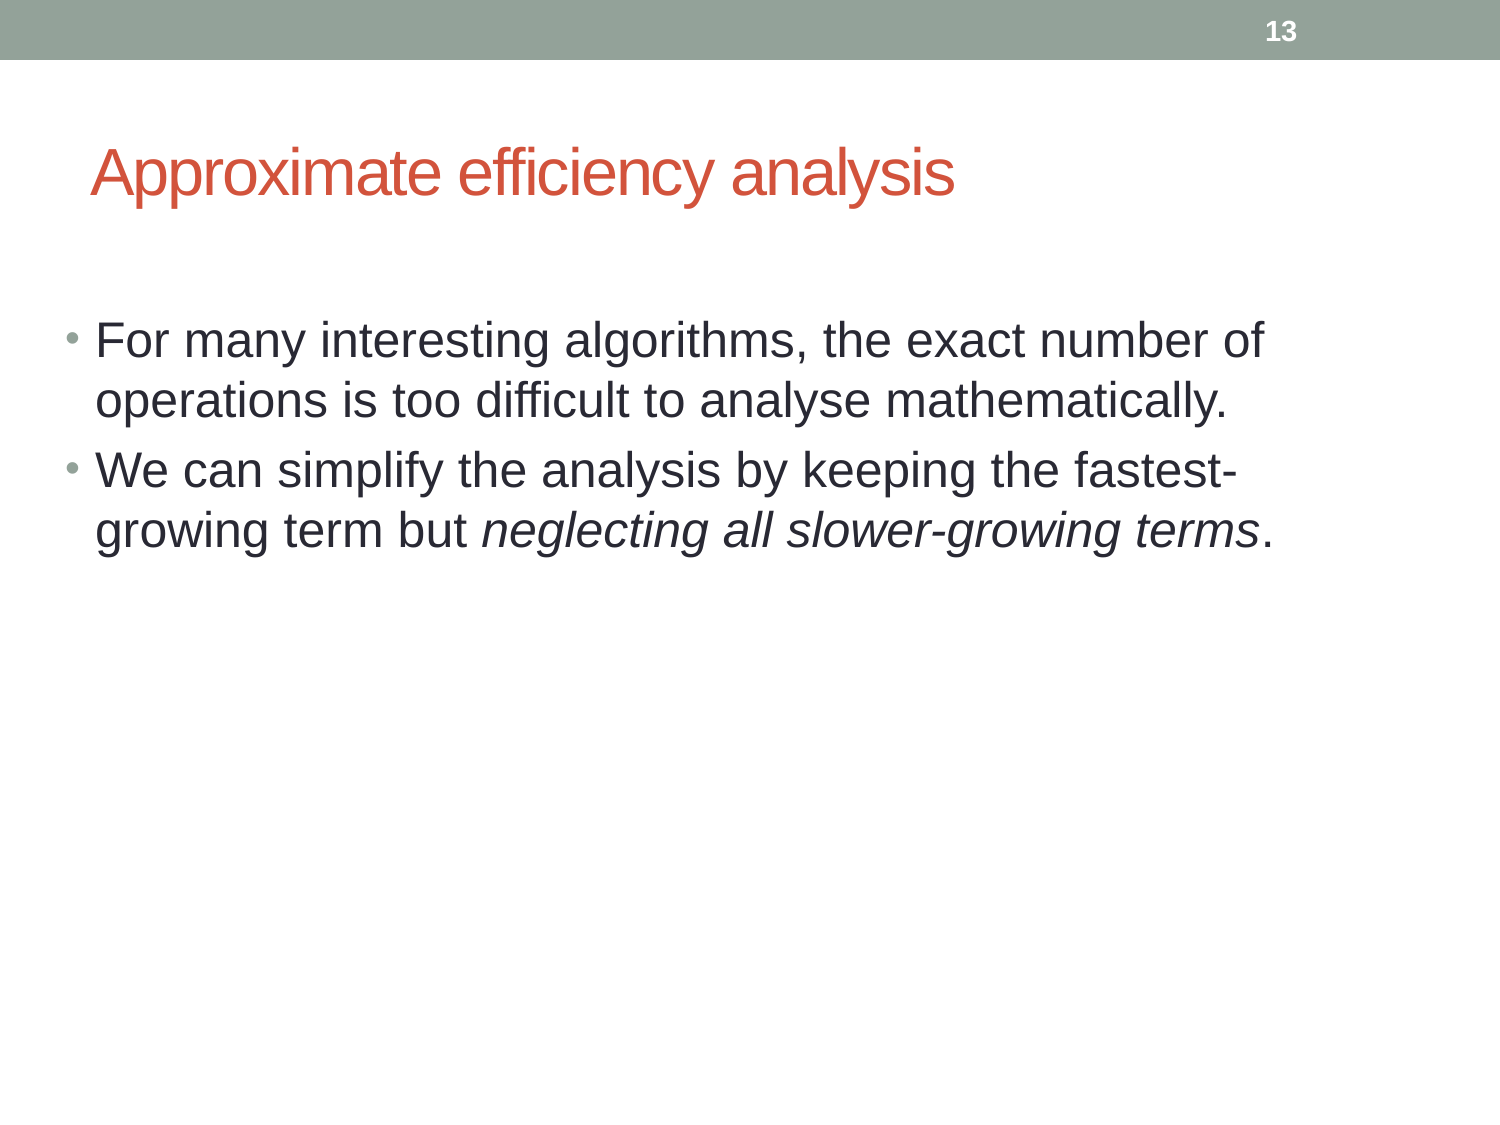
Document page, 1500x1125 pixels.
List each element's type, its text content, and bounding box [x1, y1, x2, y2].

list For many interesting algorithms, the exact number of operations is too difficult to analyse mathematically. We can simplify the analysis by keeping the fastest-growing term but neglecting all slower-growing terms. [50, 299, 1300, 1088]
slide_number 13 [1250, 3, 1425, 57]
title Approximate efficiency analysis [75, 87, 1425, 250]
